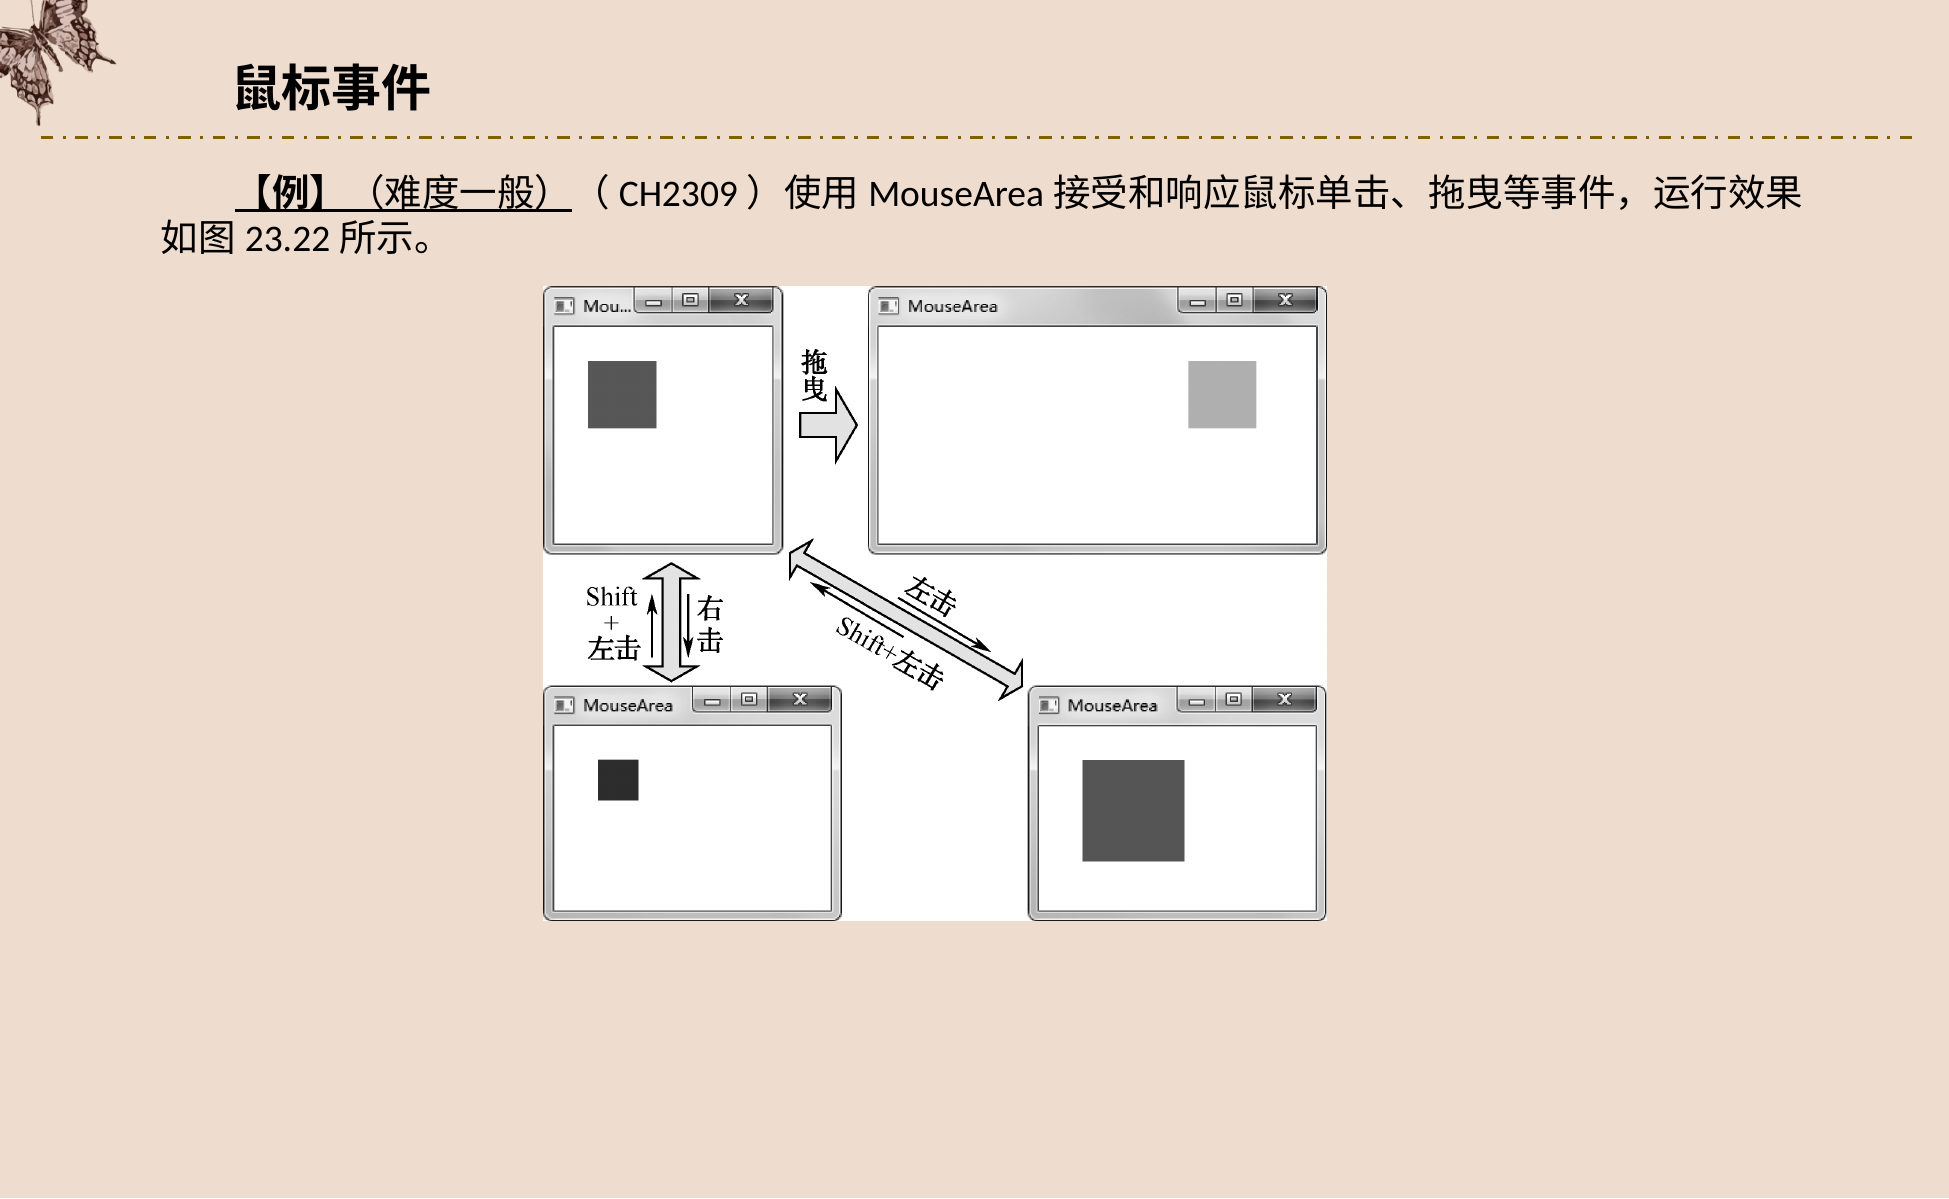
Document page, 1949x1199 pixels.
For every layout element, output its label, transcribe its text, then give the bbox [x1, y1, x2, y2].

picture [543, 286, 1327, 921]
text_box 【例】（难度一般）（CH2309）使用MouseArea接受和响应鼠标单击、拖曳等事件，运行效果如图23.22所示。 [146, 161, 1824, 267]
picture [0, 0, 142, 138]
text_box 鼠标事件 [181, 49, 446, 125]
